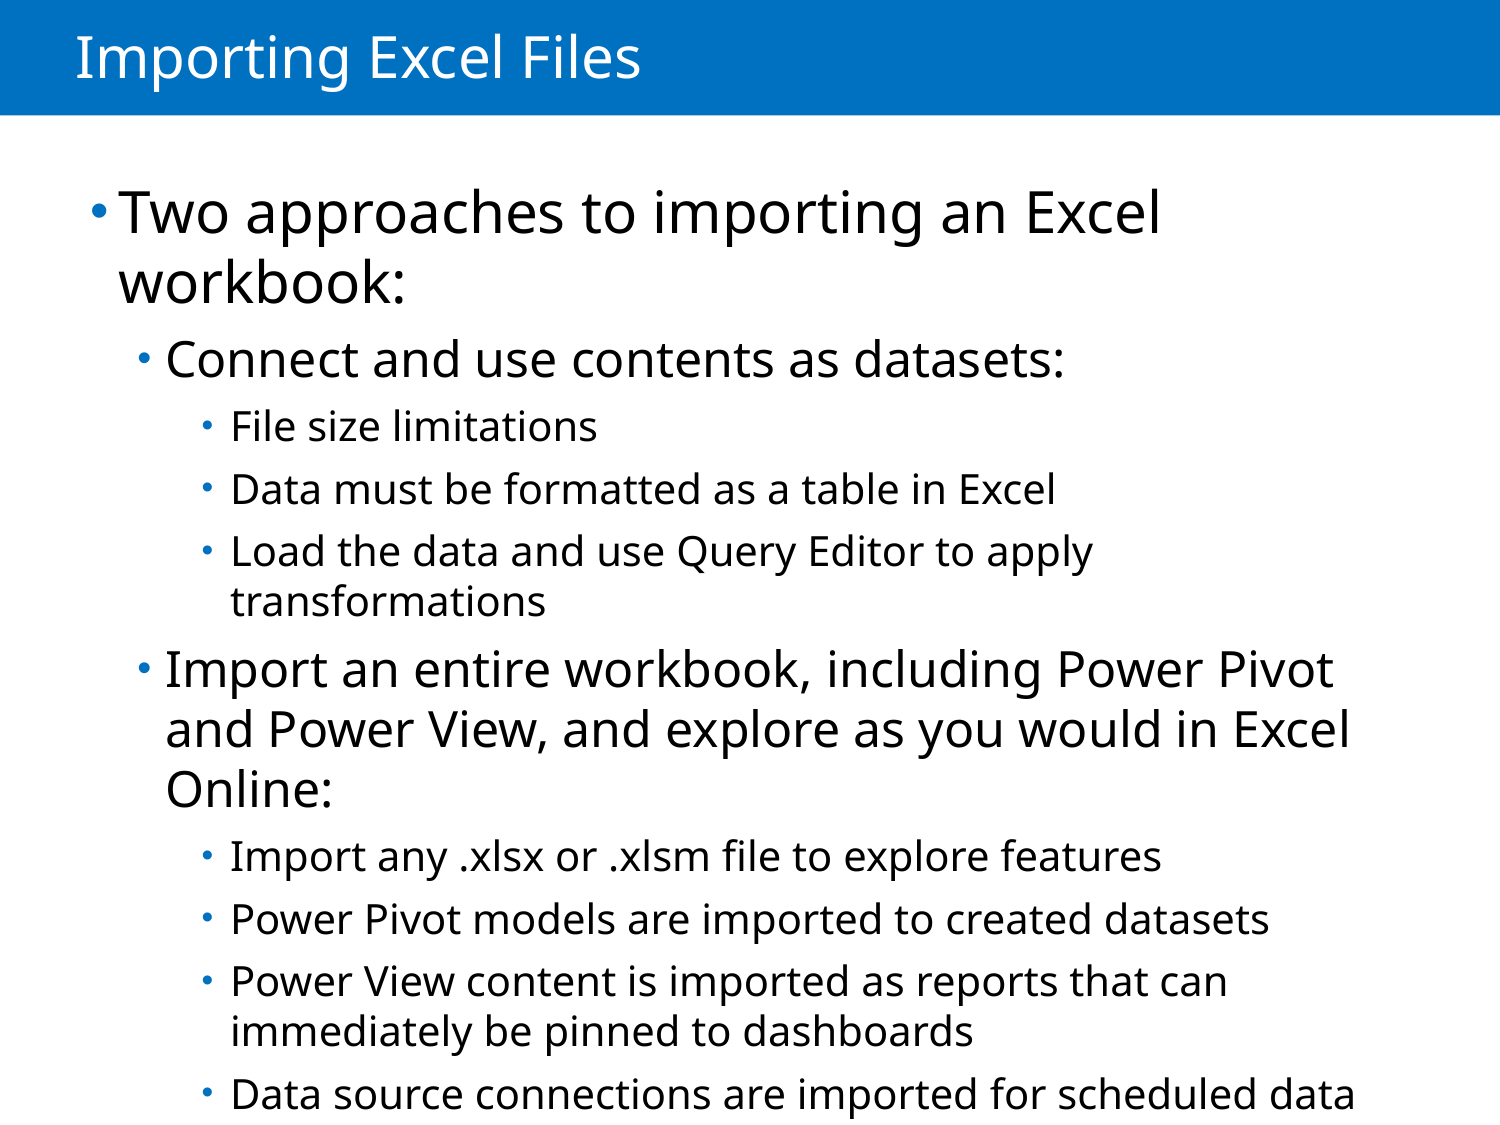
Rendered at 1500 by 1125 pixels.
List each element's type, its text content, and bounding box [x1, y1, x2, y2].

title Importing Excel Files [75, 0, 1351, 122]
text_box Two approaches to importing an Excel workbook: Connect and use contents as datasets: File size limitations Data must be formatted as a table in Excel Load the data and use Query Editor to apply transformations Import an entire workbook, including Power Pivot and Power View, and explore as you would in Excel Online: Import any .xlsx or .xlsm file to explore features Power Pivot models are imported to created datasets Power View content is imported as reports that can immediately be pinned to dashboards Data source connections are imported for scheduled data refresh [75, 167, 1408, 1012]
